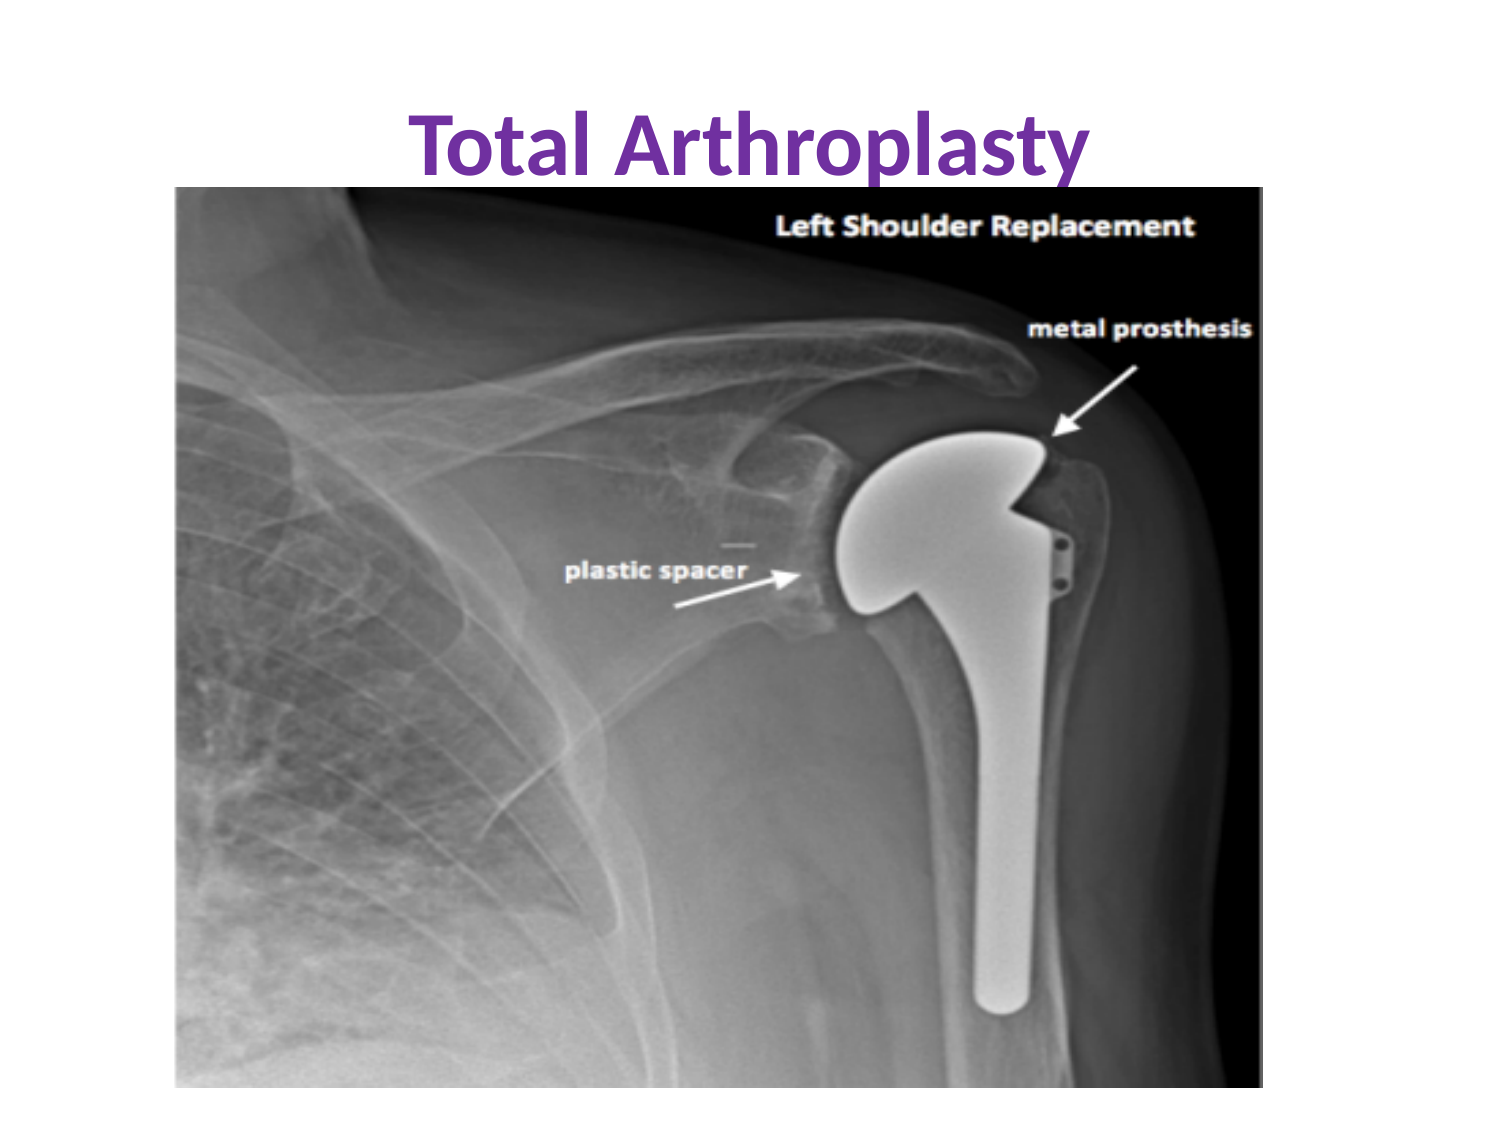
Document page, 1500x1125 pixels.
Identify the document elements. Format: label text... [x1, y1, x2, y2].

picture [174, 187, 1263, 1088]
title Total Arthroplasty [75, 45, 1425, 233]
